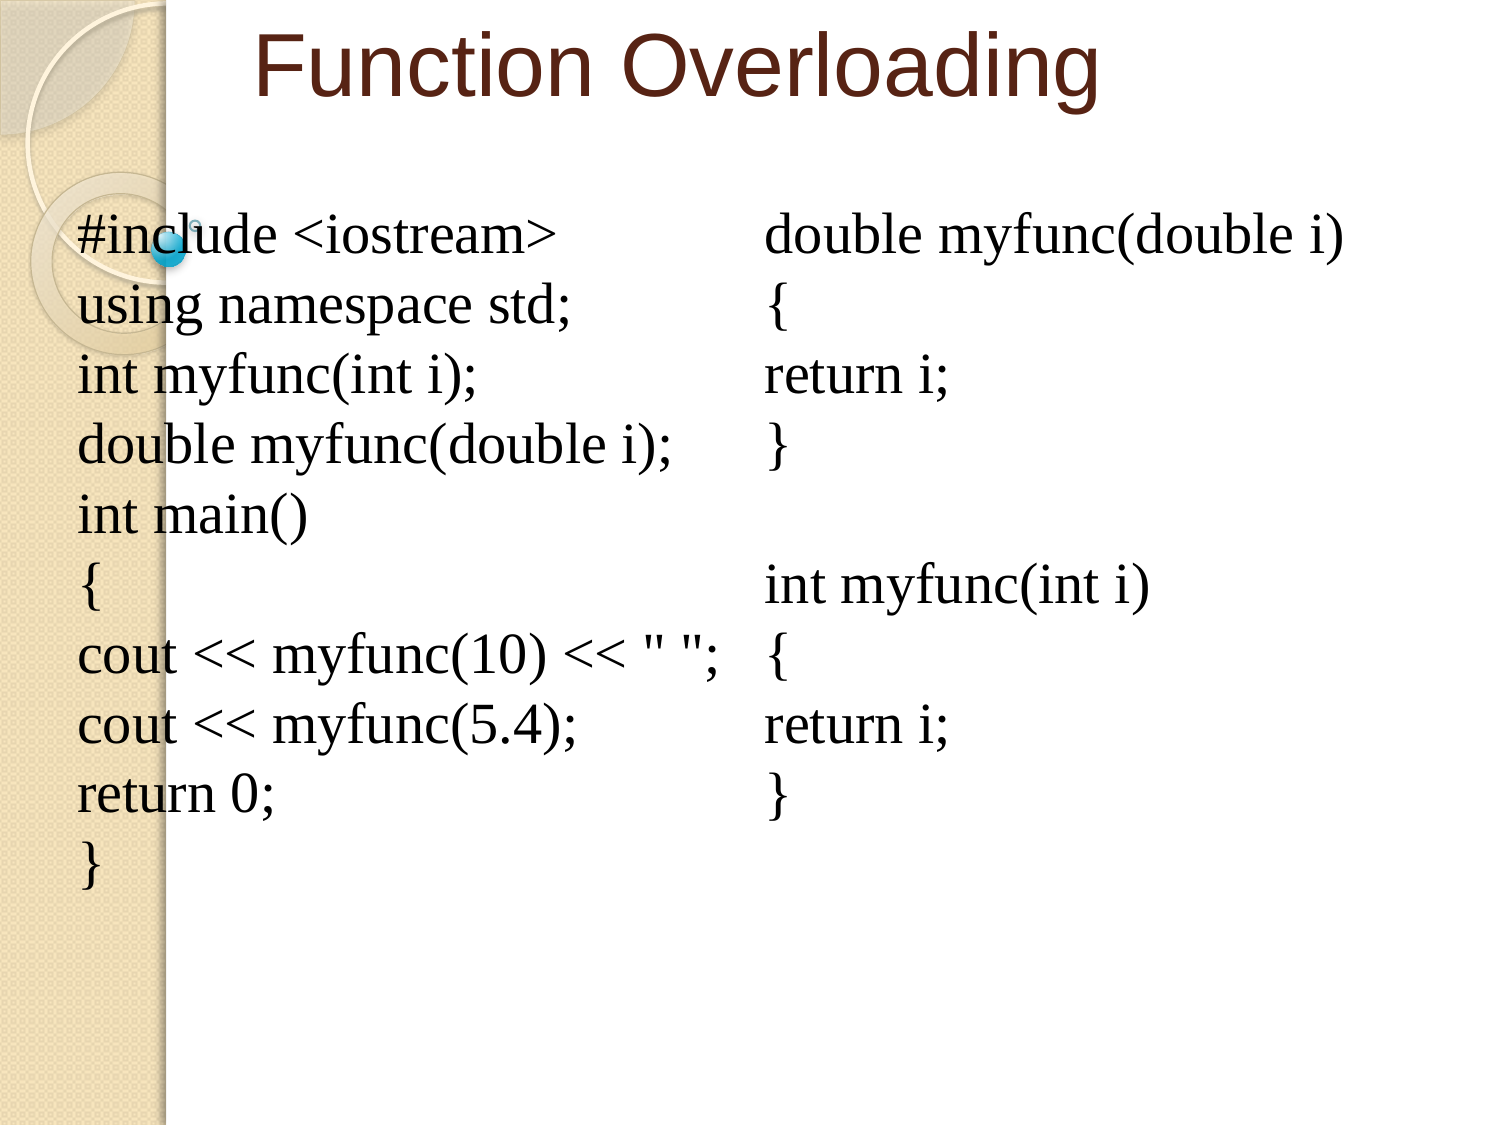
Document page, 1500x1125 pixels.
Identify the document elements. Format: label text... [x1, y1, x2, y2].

text_box double myfunc(double i) { return i; } int myfunc(int i) { return i; } [750, 187, 1375, 833]
title Function Overloading [237, 0, 1453, 150]
text_box #include <iostream> using namespace std; int myfunc(int i); double myfunc(double i); int main() { cout << myfunc(10) << " "; cout << myfunc(5.4); return 0; } [62, 187, 800, 902]
